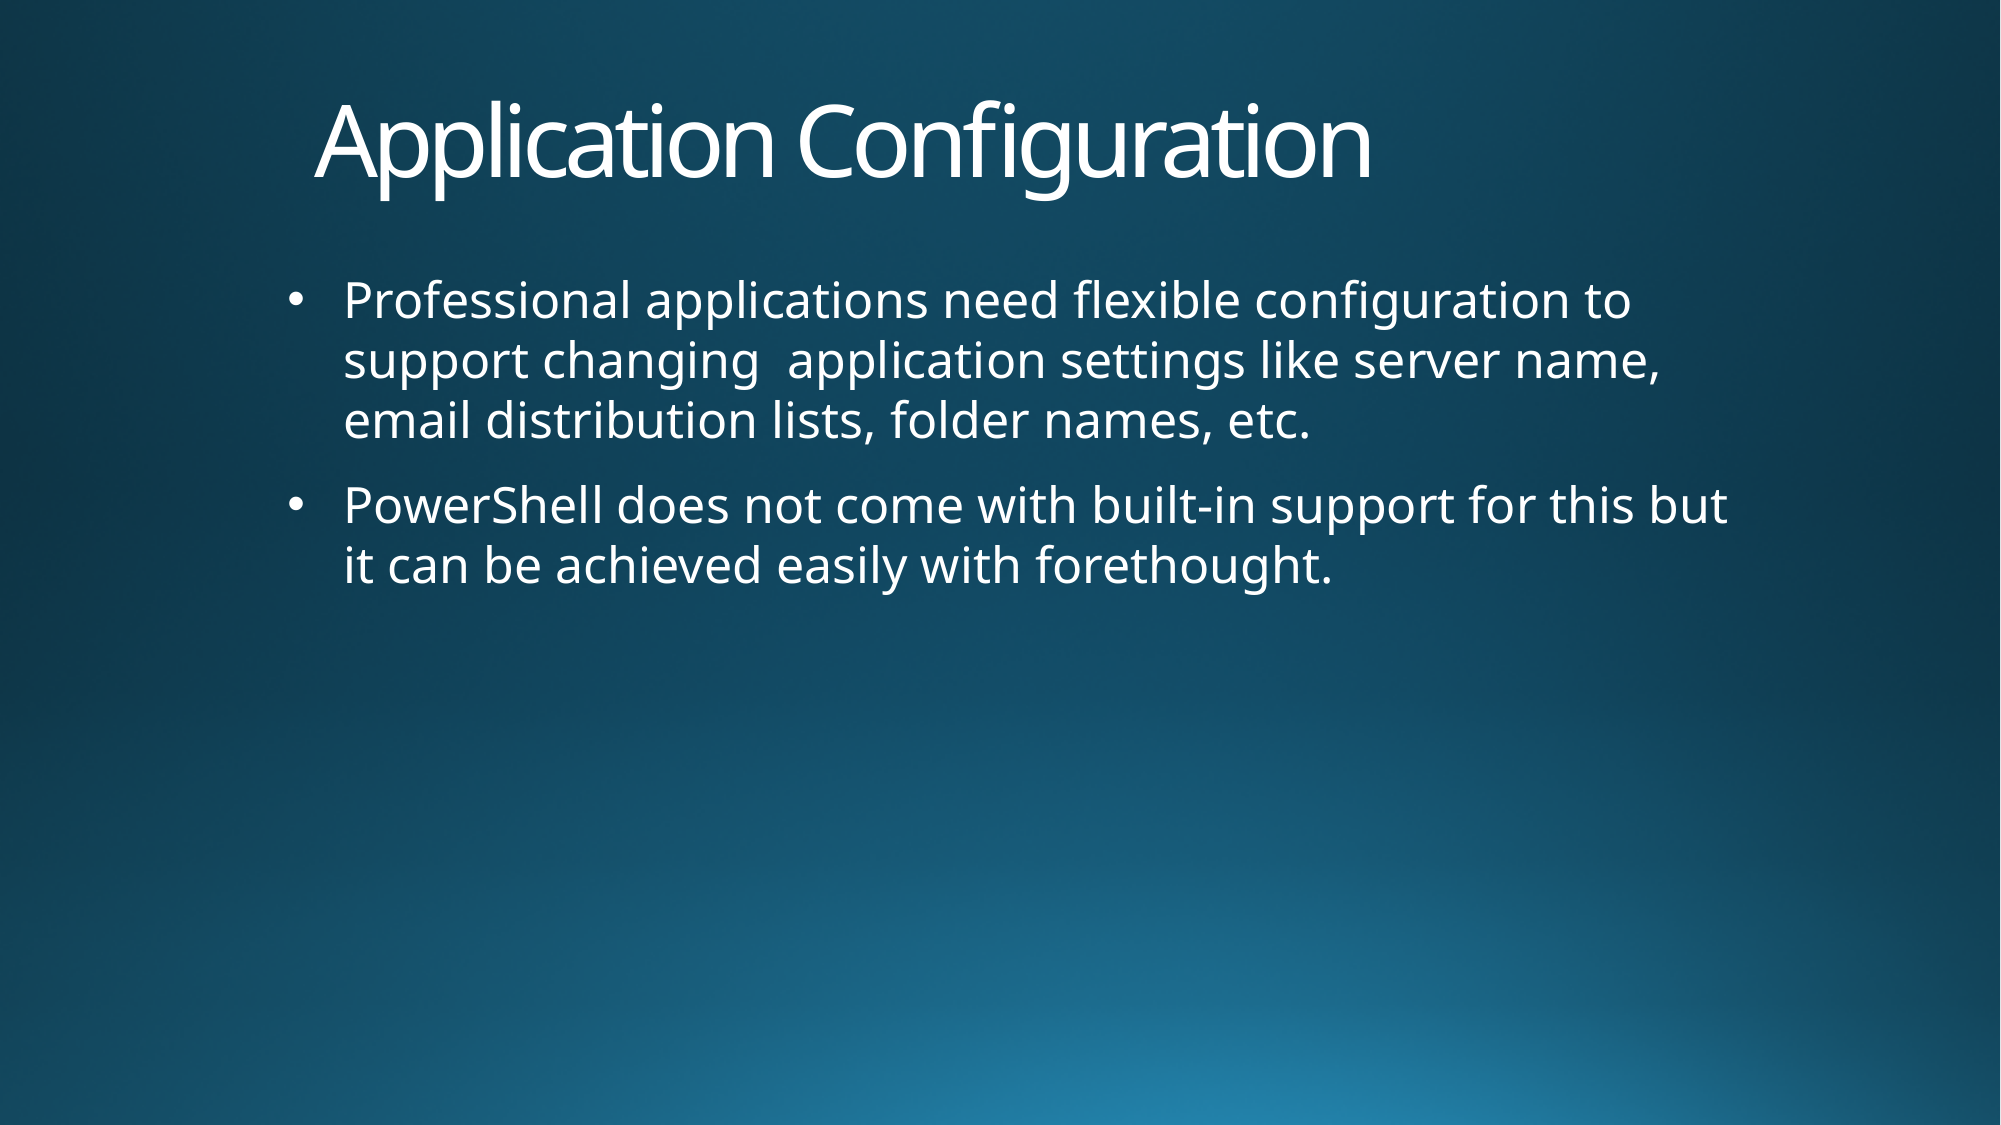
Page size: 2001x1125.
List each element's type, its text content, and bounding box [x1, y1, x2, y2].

picture [0, 0, 2001, 1125]
text_box Professional applications need flexible configuration to support changing application settings like server name, email distribution lists, folder names, etc. PowerShell does not come with built-in support for this but it can be achieved easily with forethought. [272, 261, 1774, 601]
title Application Configuration [299, 82, 1446, 233]
